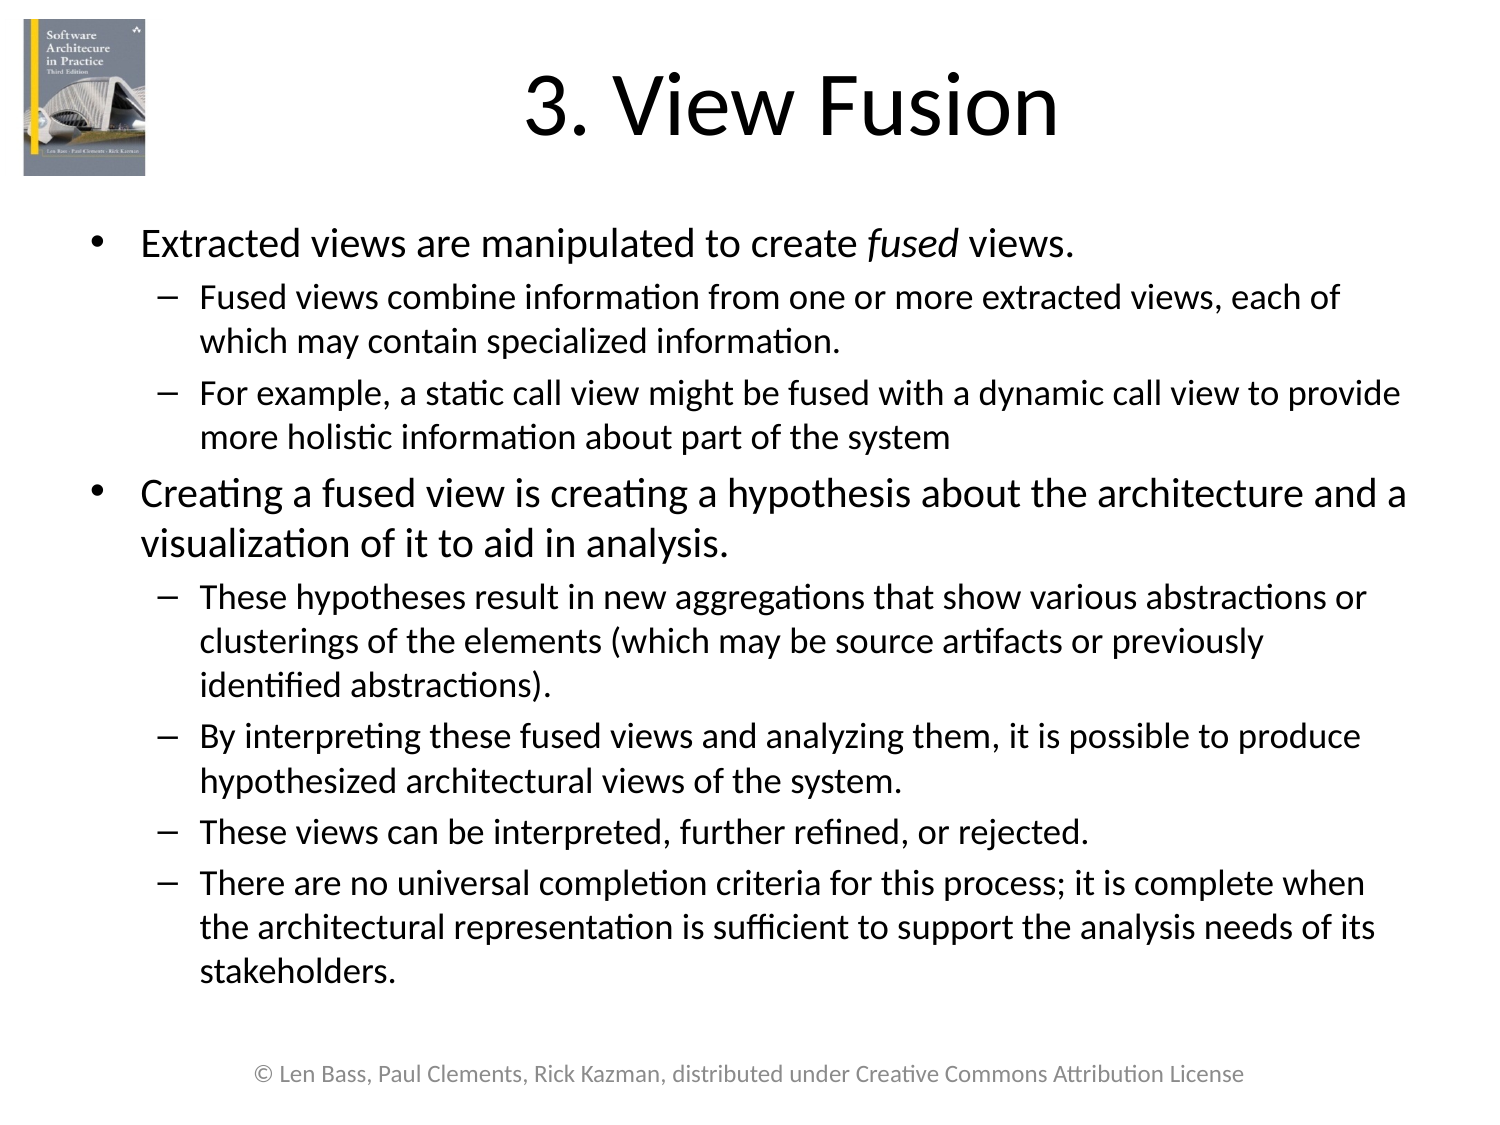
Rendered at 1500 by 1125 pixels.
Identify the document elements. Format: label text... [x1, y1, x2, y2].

picture [5, 19, 163, 176]
list Extracted views are manipulated to create fused views. Fused views combine information from one or more extracted views, each of which may contain specialized information. For example, a static call view might be fused with a dynamic call view to provide more holistic information about part of the system Creating a fused view is creating a hypothesis about the architecture and a visualization of it to aid in analysis. These hypotheses result in new aggregations that show various abstractions or clusterings of the elements (which may be source artifacts or previously identified abstractions). By interpreting these fused views and analyzing them, it is possible to produce hypothesized architectural views of the system. These views can be interpreted, further refined, or rejected. There are no universal completion criteria for this process; it is complete when the architectural representation is sufficient to support the analysis needs of its stakeholders. [75, 208, 1425, 1005]
title 3. View Fusion [159, 45, 1425, 173]
footer © Len Bass, Paul Clements, Rick Kazman, distributed under Creative Commons Attribution License [230, 1042, 1270, 1103]
